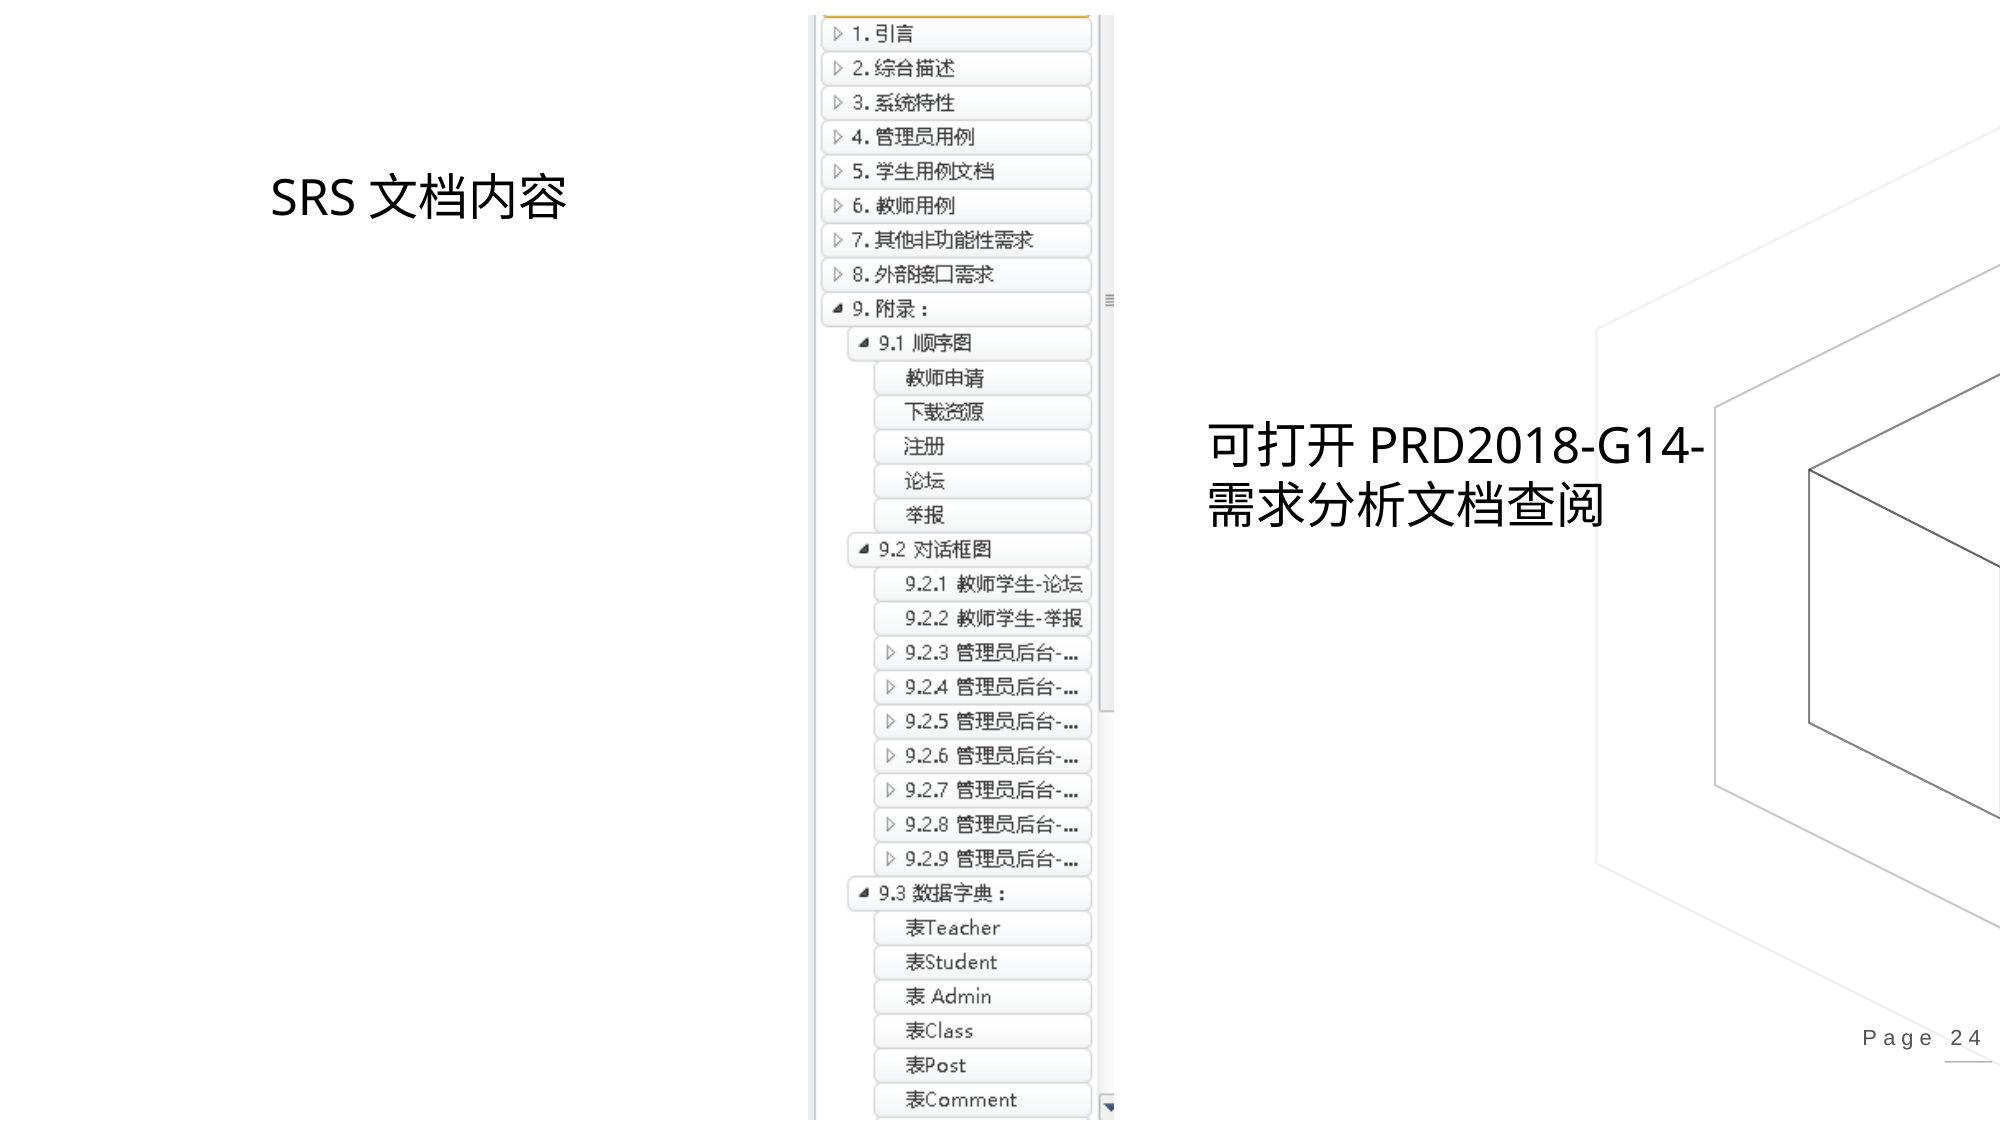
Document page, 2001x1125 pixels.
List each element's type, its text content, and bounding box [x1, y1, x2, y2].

slide_number Page 24 [1830, 1007, 1996, 1068]
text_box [1809, 469, 2000, 568]
text_box [1595, 126, 2000, 1067]
text_box 可打开PRD2018-G14-需求分析文档查阅 [1191, 406, 1748, 541]
picture [808, 15, 1114, 1120]
text_box SRS文档内容 [105, 157, 584, 233]
